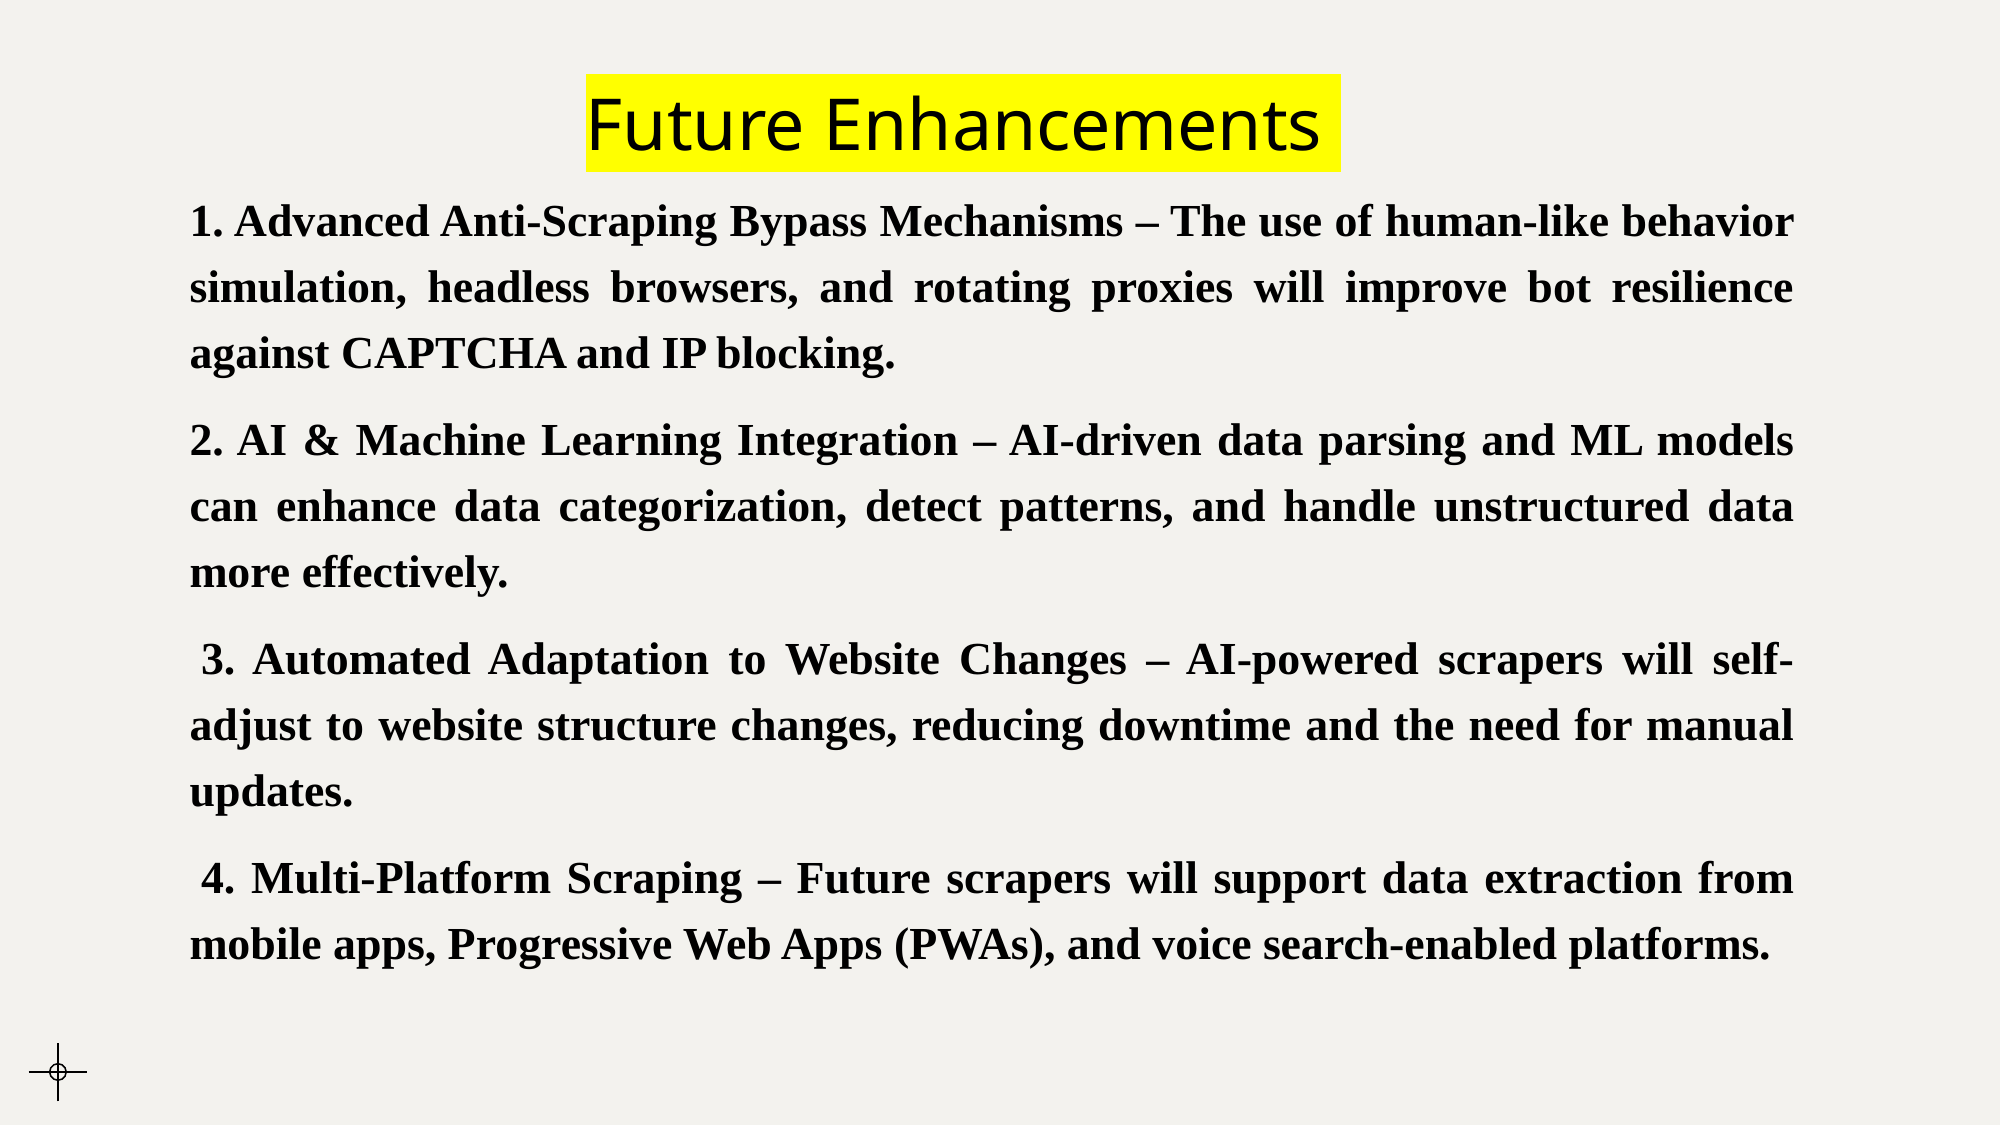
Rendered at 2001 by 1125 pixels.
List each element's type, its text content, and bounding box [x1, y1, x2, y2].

list 1. Advanced Anti-Scraping Bypass Mechanisms – The use of human-like behavior simulation, headless browsers, and rotating proxies will improve bot resilience against CAPTCHA and IP blocking. 2. AI & Machine Learning Integration – AI-driven data parsing and ML models can enhance data categorization, detect patterns, and handle unstructured data more effectively. 3. Automated Adaptation to Website Changes – AI-powered scrapers will self-adjust to website structure changes, reducing downtime and the need for manual updates. 4. Multi-Platform Scraping – Future scrapers will support data extraction from mobile apps, Progressive Web Apps (PWAs), and voice search-enabled platforms. [174, 172, 1811, 1091]
title Future Enhancements [570, 32, 1389, 172]
